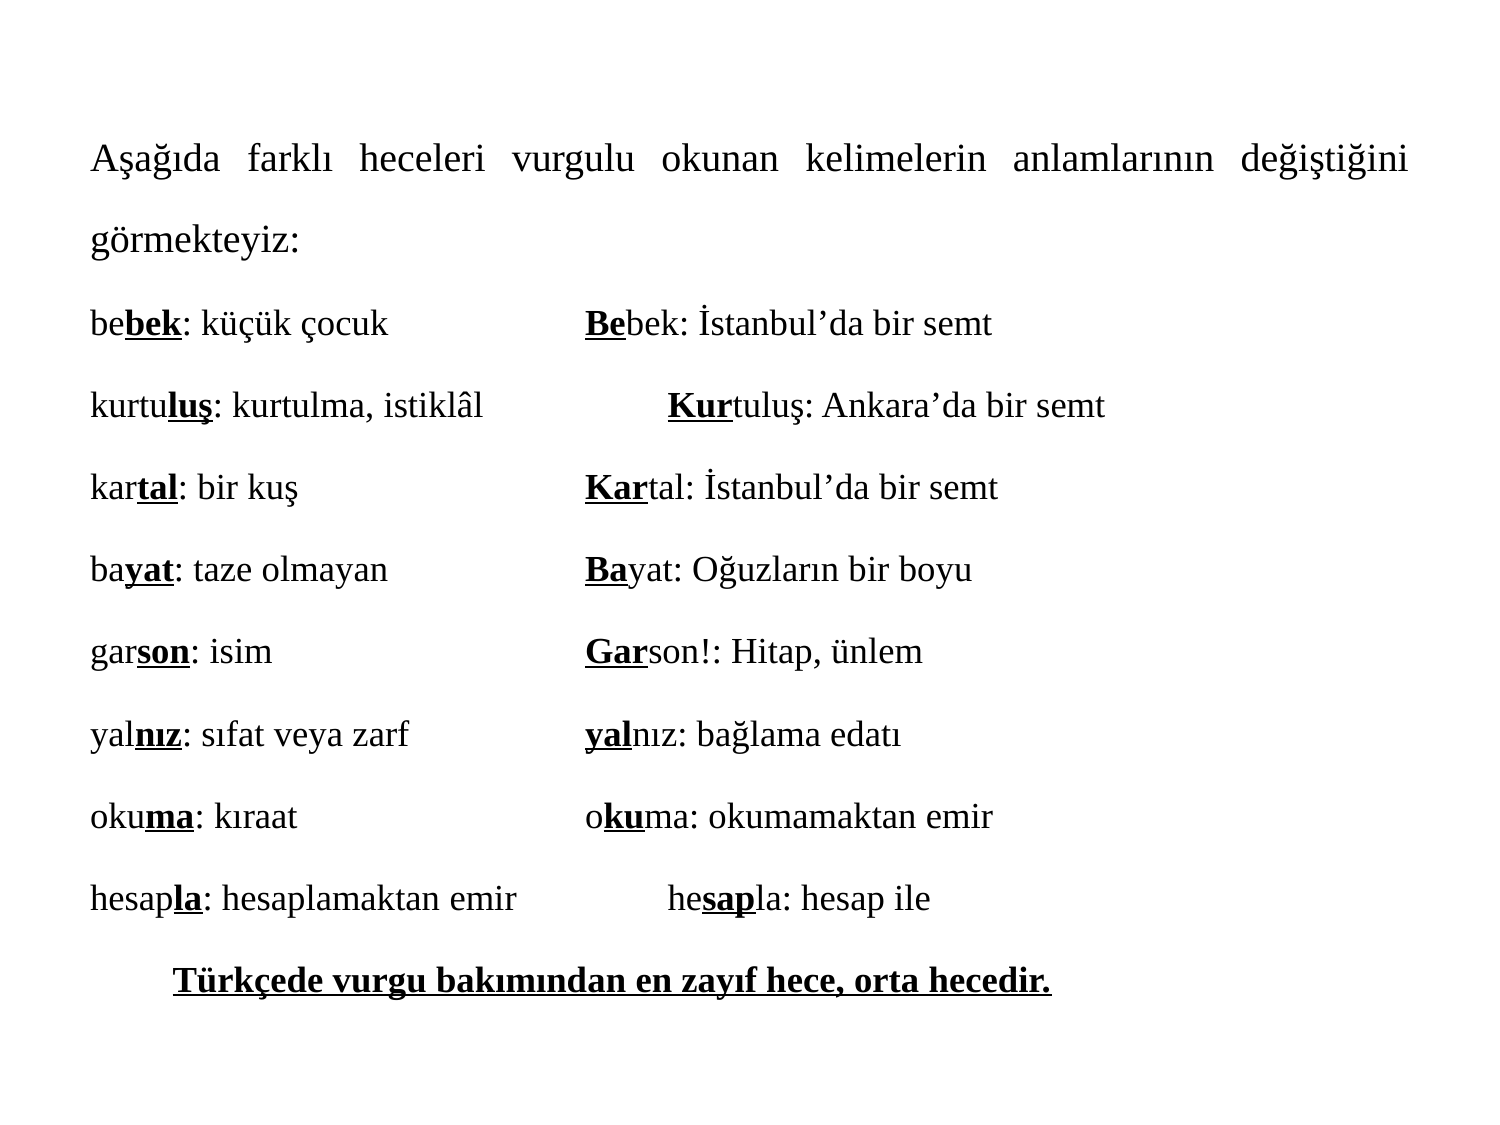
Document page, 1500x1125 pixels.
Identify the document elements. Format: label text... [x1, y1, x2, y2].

list Aşağıda farklı heceleri vurgulu okunan kelimelerin anlamlarının değiştiğini görmekteyiz: bebek: küçük çocuk Bebek: İstanbul’da bir semt kurtuluş: kurtulma, istiklâl Kurtuluş: Ankara’da bir semt kartal: bir kuş Kartal: İstanbul’da bir semt bayat: taze olmayan Bayat: Oğuzların bir boyu garson: isim Garson!: Hitap, ünlem yalnız: sıfat veya zarf yalnız: bağlama edatı okuma: kıraat okuma: okumamaktan emir hesapla: hesaplamaktan emir hesapla: hesap ile Türkçede vurgu bakımından en zayıf hece, orta hecedir. [75, 90, 1425, 1035]
